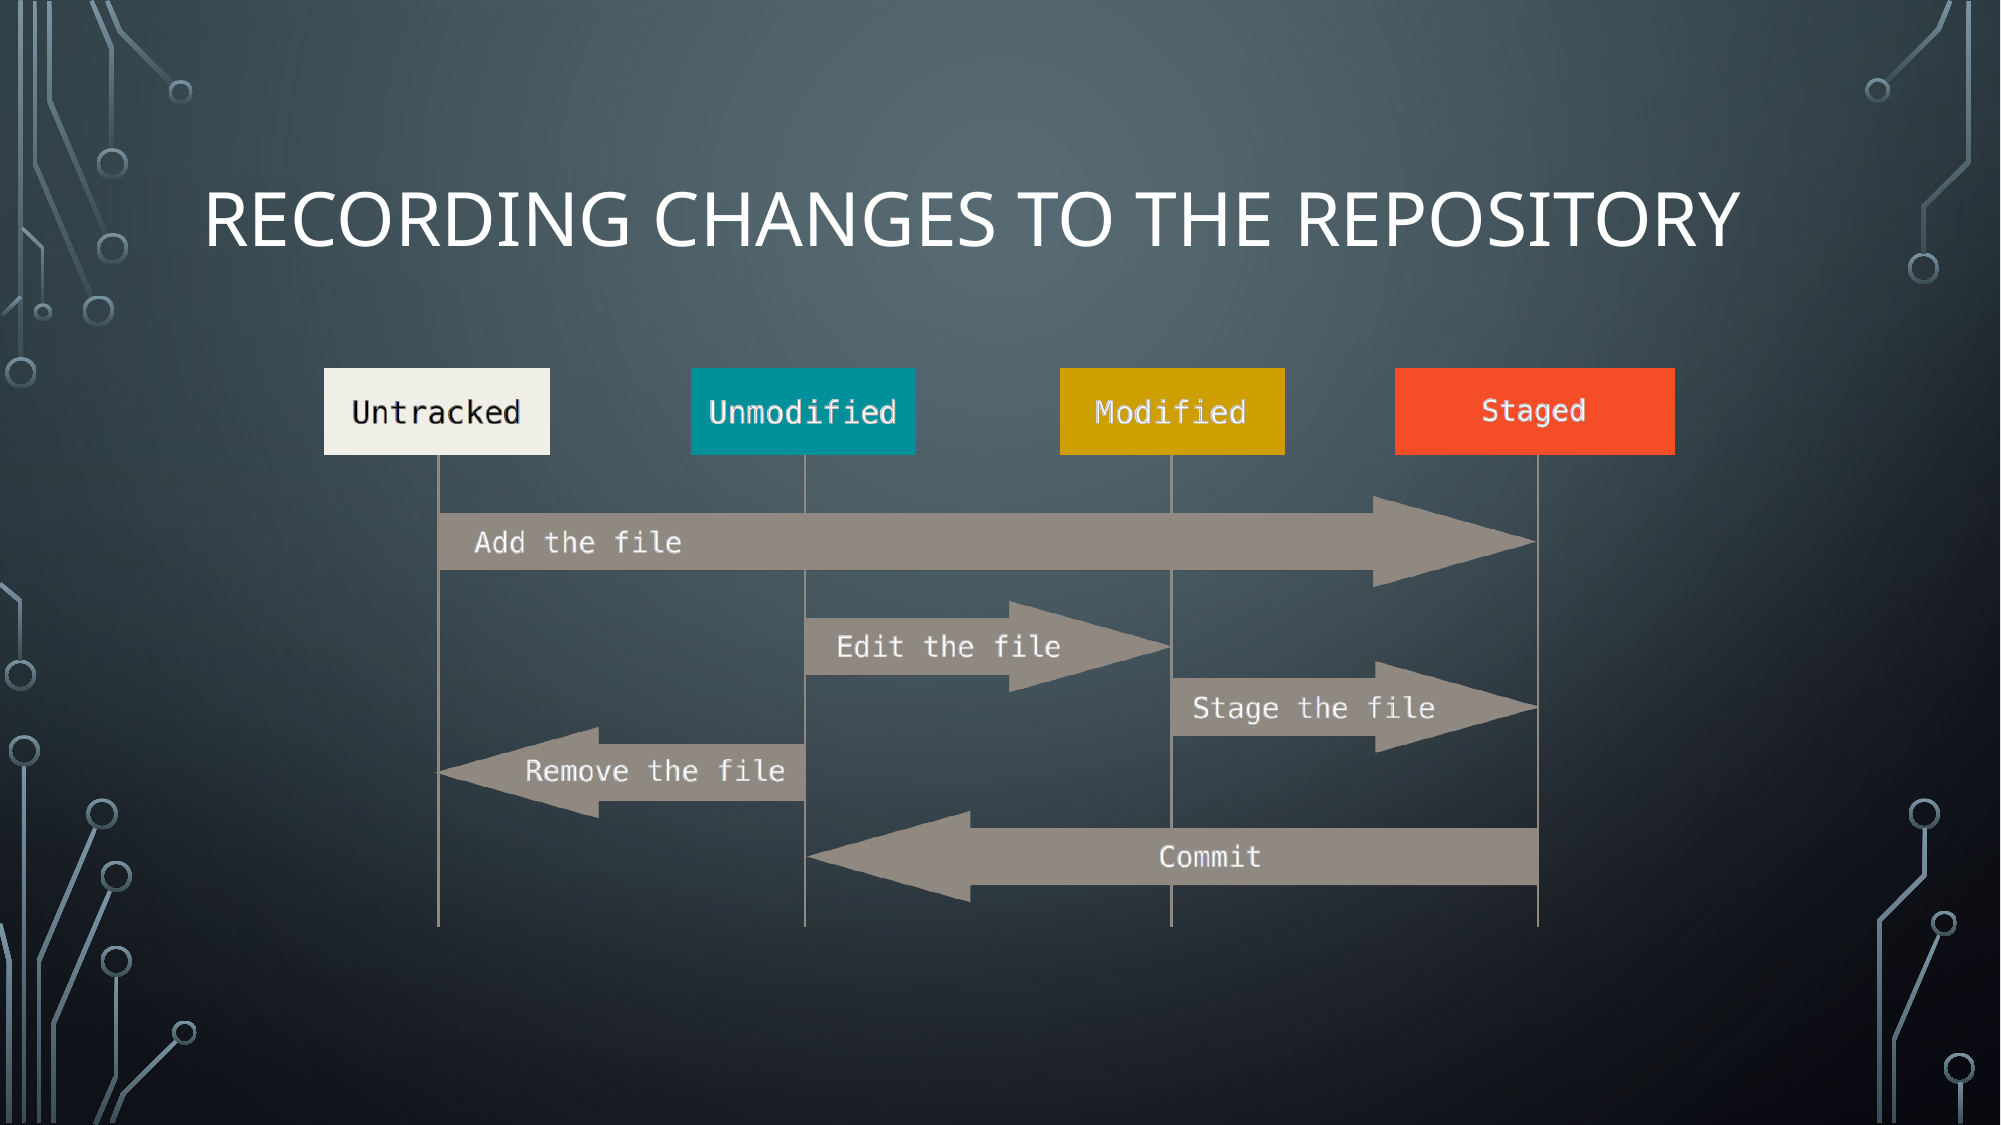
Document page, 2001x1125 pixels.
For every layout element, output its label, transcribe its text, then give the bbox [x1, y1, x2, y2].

picture [324, 368, 1675, 927]
title Recording Changes to the Repository [187, 101, 1813, 344]
